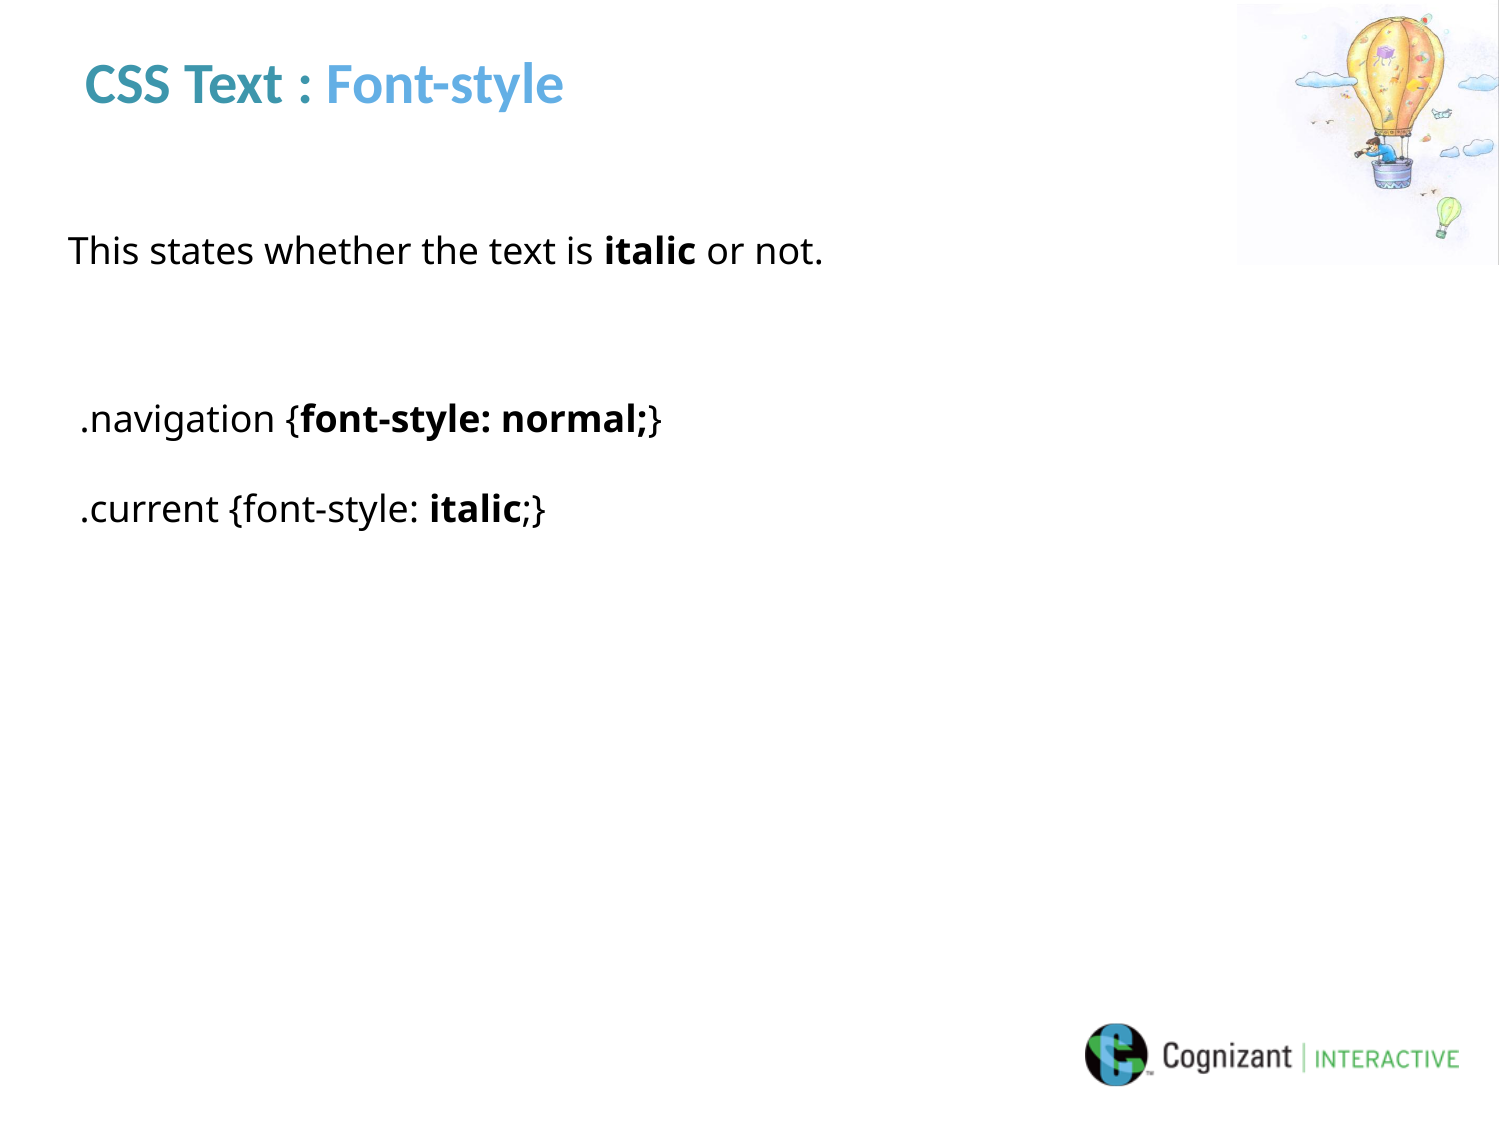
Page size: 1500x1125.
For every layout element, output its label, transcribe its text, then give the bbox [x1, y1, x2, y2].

text_box .navigation {font-style: normal;} .current {font-style: italic;} [64, 387, 1424, 538]
text_box This states whether the text is italic or not. [53, 219, 1388, 280]
text_box [53, 20, 1447, 209]
picture [1085, 1022, 1459, 1088]
picture [1237, 0, 1499, 265]
title CSS Text : Font-style [70, 37, 1275, 119]
